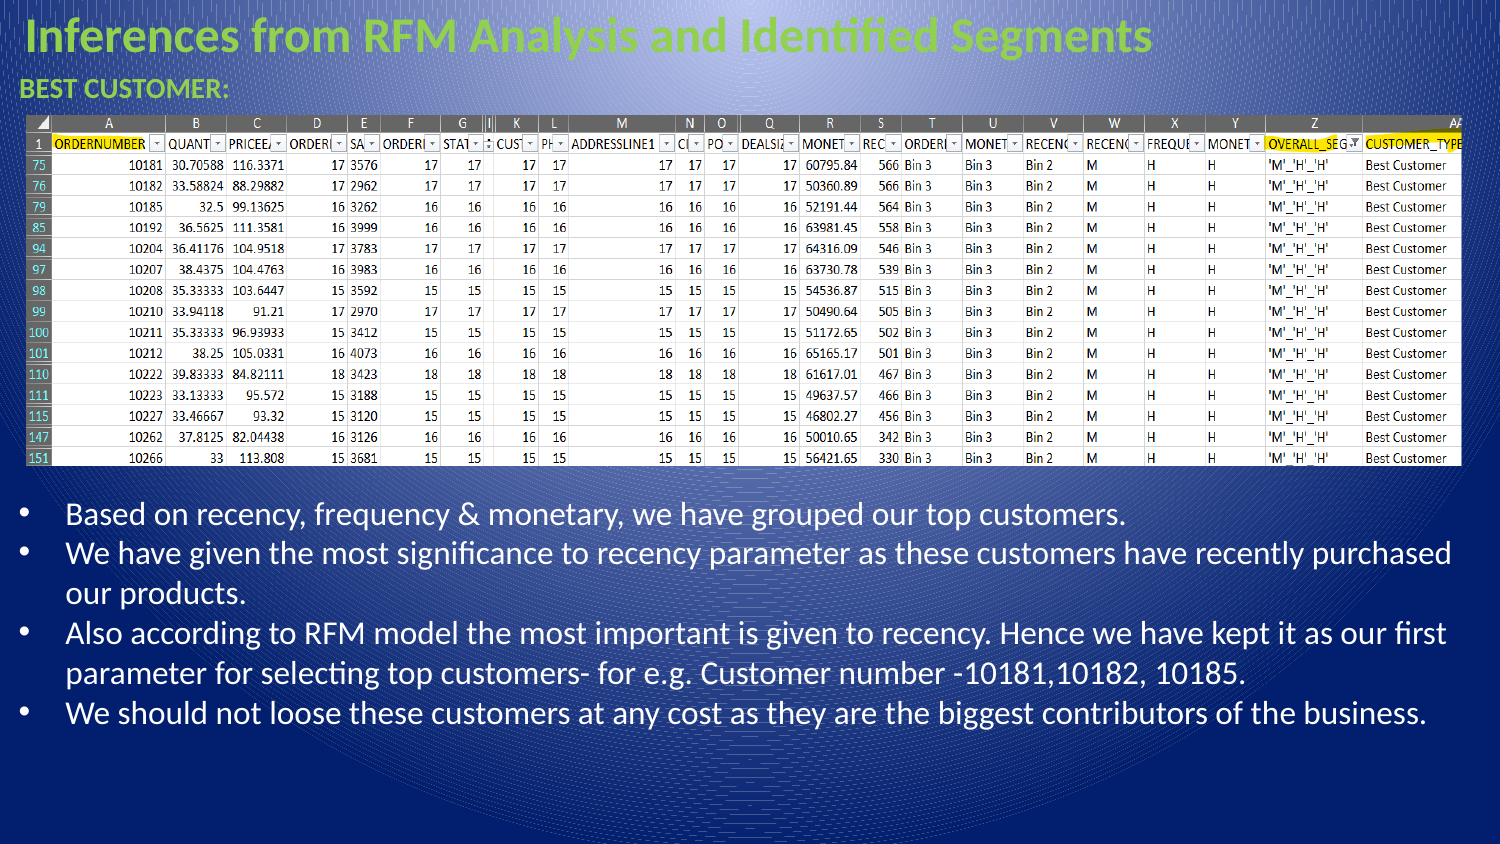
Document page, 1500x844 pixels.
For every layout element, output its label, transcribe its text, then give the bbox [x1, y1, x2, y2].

text_box Based on recency, frequency & monetary, we have grouped our top customers. We have given the most significance to recency parameter as these customers have recently purchased our products. Also according to RFM model the most important is given to recency. Hence we have kept it as our first parameter for selecting top customers- for e.g. Customer number -10181,10182, 10185. We should not loose these customers at any cost as they are the biggest contributors of the business. [3, 484, 1475, 739]
picture [26, 115, 1476, 466]
text_box BEST CUSTOMER: [4, 62, 538, 113]
title Inferences from RFM Analysis and Identified Segments [9, 0, 1360, 111]
